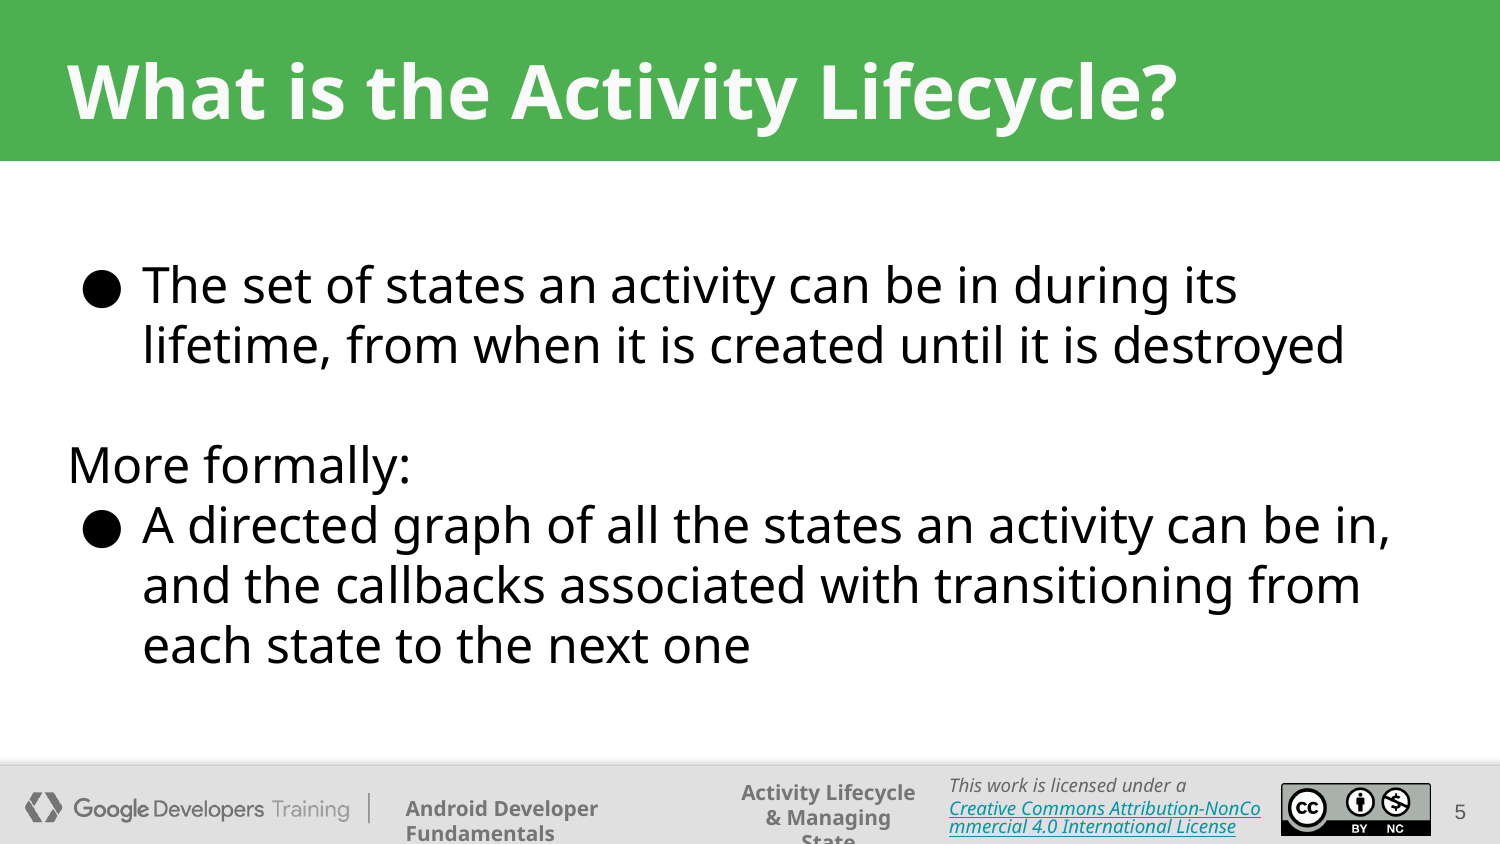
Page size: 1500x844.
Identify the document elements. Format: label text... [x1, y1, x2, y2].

title What is the Activity Lifecycle? [52, 29, 1473, 124]
text_box The set of states an activity can be in during its lifetime, from when it is created until it is destroyed More formally: A directed graph of all the states an activity can be in, and the callbacks associated with transitioning from each state to the next one [52, 178, 1415, 739]
picture [0, 161, 1500, 844]
slide_number ‹#› [1391, 779, 1482, 844]
